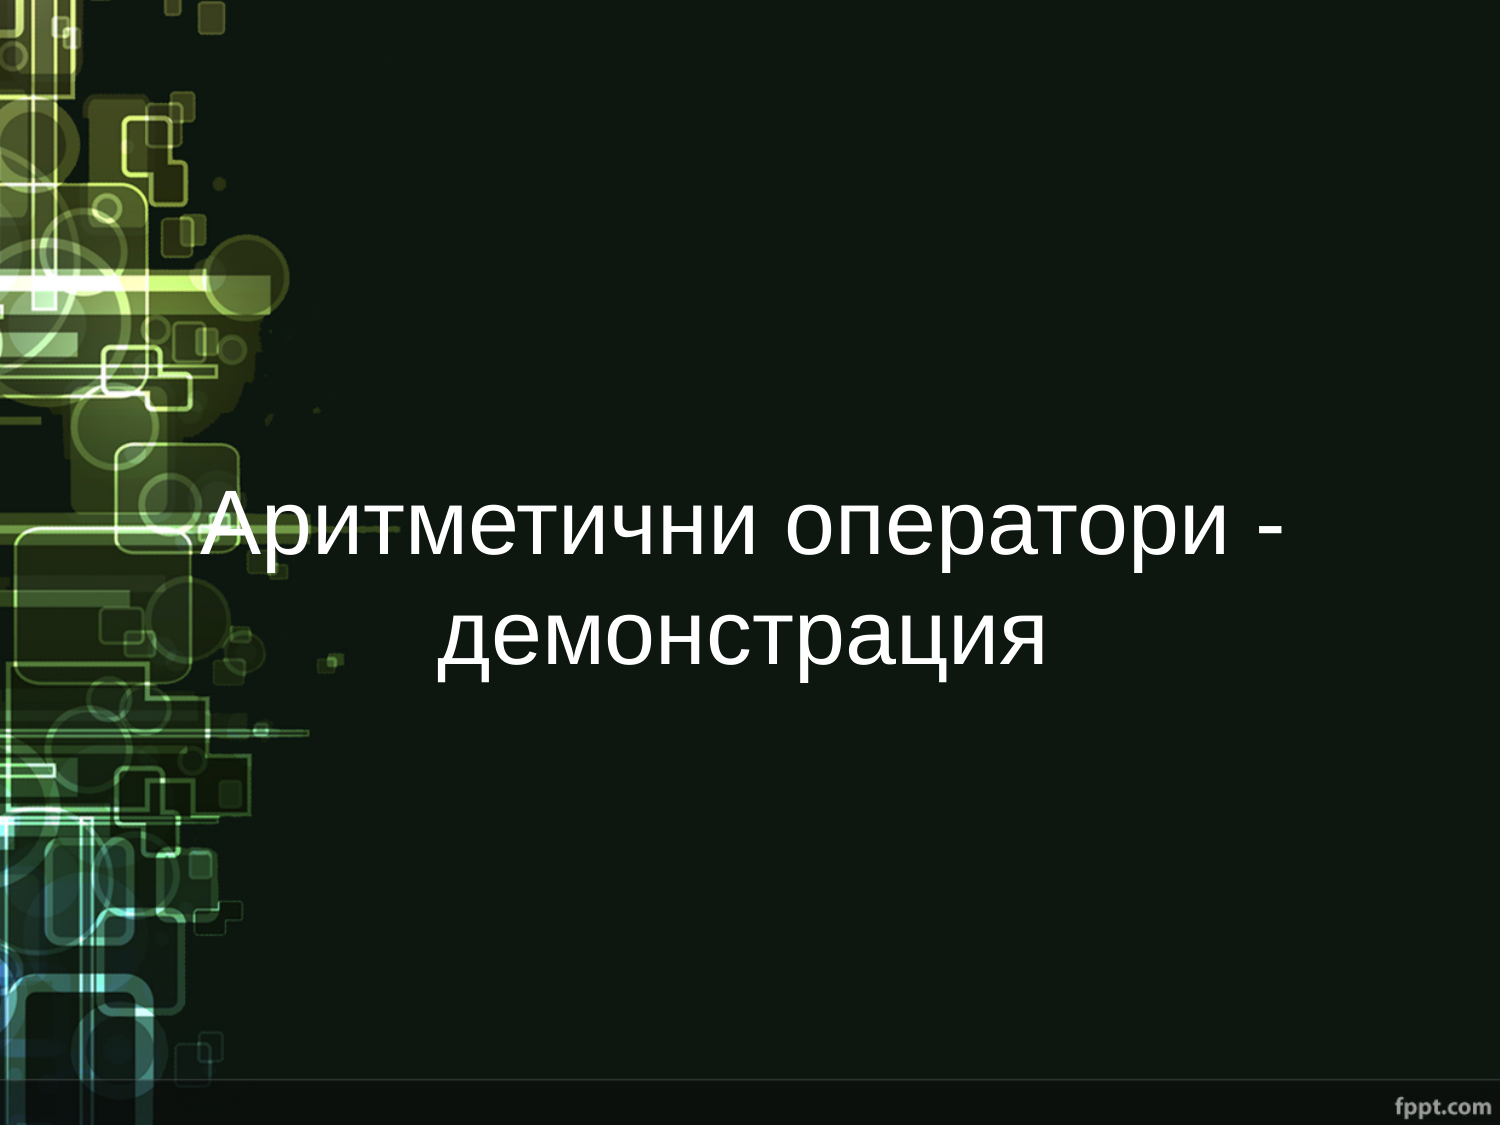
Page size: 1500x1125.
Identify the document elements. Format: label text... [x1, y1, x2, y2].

title Аритметични оператори - демонстрация [64, 432, 1424, 713]
picture [0, 0, 1500, 1125]
